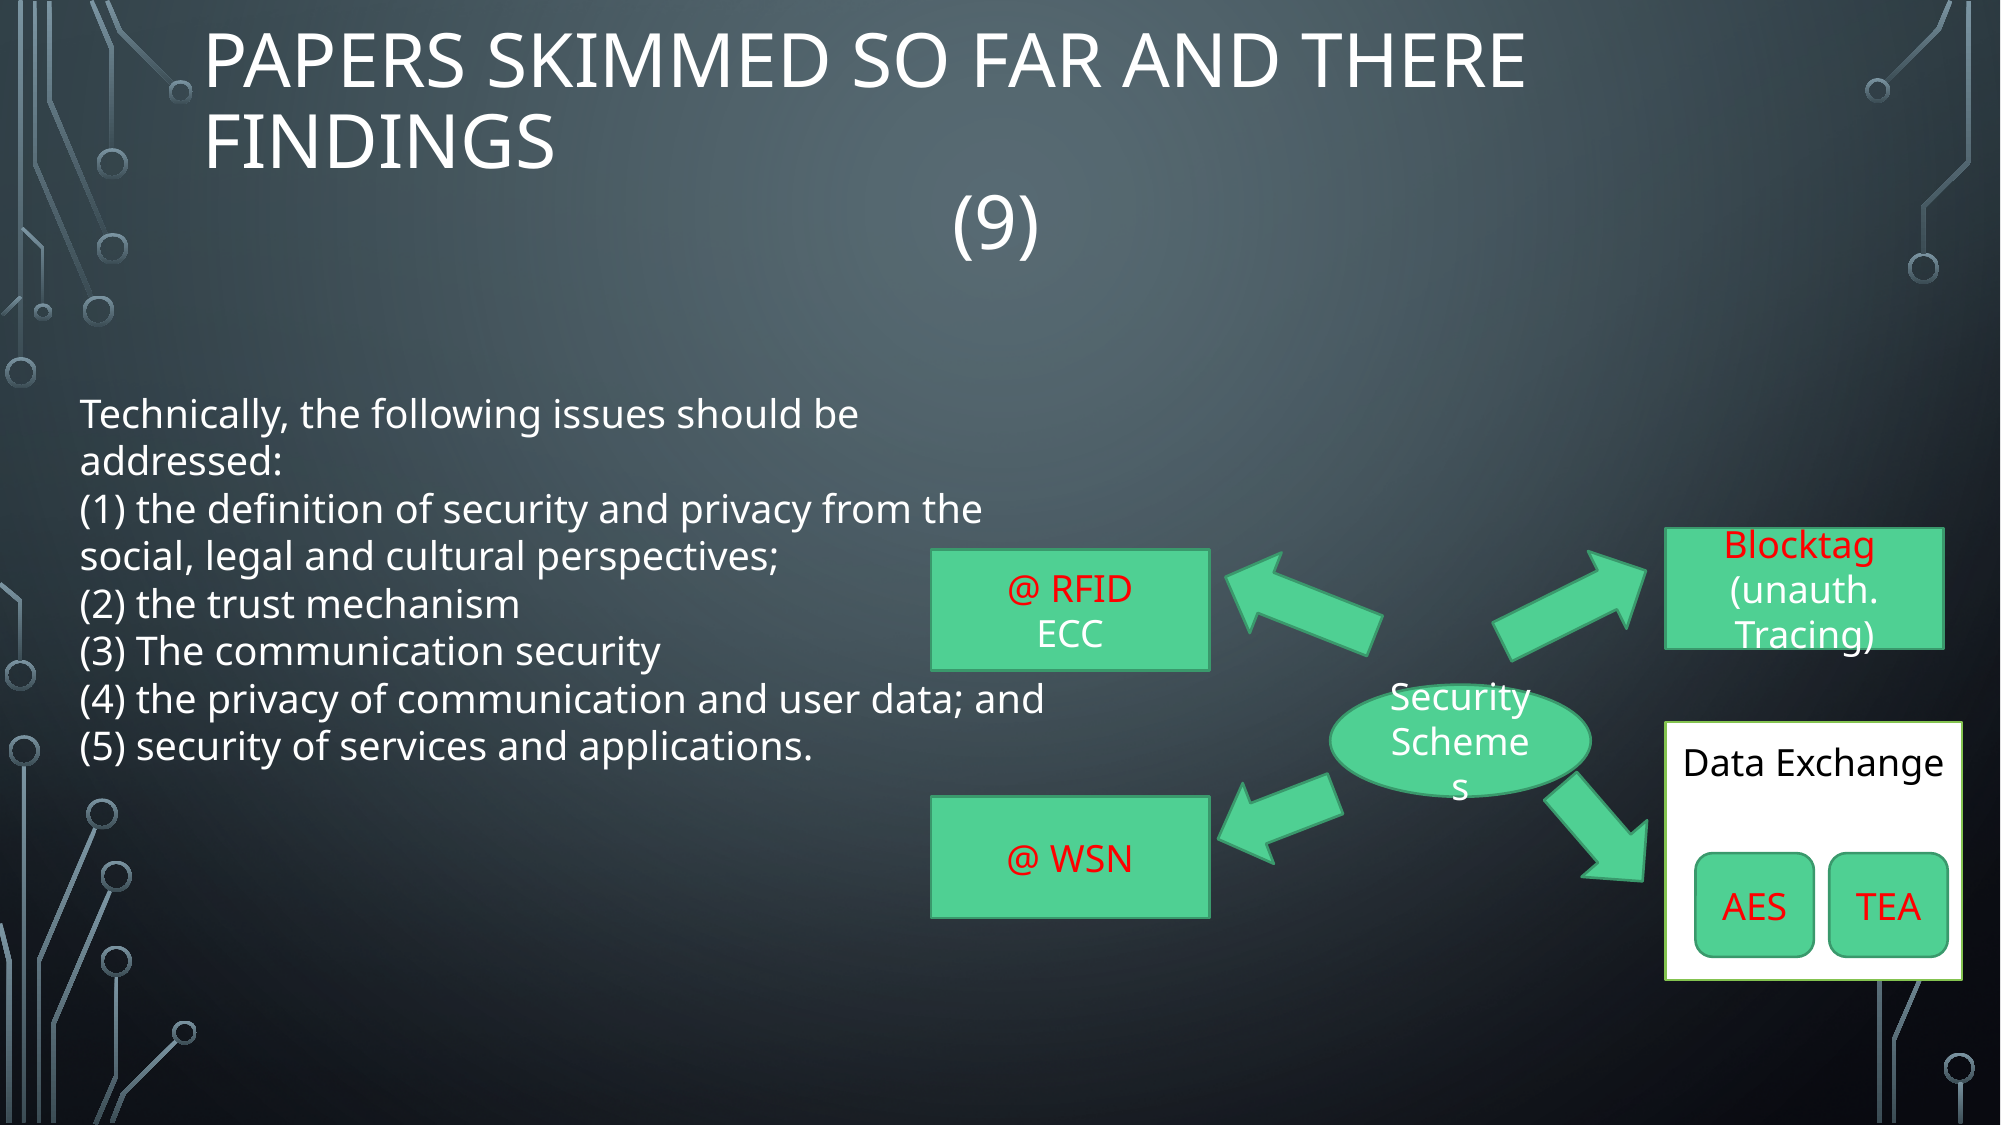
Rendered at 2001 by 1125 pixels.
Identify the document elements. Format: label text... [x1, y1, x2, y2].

text_box [1491, 549, 1648, 663]
text_box @ WSN [930, 795, 1211, 919]
text_box [1543, 770, 1649, 883]
text_box Technically, the following issues should be addressed: (1) the definition of security and privacy from the social, legal and cultural perspectives; (2) the trust mechanism (3) The communication security (4) the privacy of communication and user data; and (5) security of services and applications. [64, 381, 1065, 776]
text_box AES [1694, 851, 1816, 959]
text_box @ RFID ECC [1065, 548, 1211, 672]
text_box Security Schemes [1328, 683, 1593, 799]
text_box Blocktag (unauth. Tracing) [1664, 527, 1945, 650]
text_box [1224, 551, 1384, 658]
text_box Data Exchange [1664, 721, 1963, 981]
text_box [1216, 772, 1345, 865]
text_box TEA [1827, 851, 1950, 959]
title Papers Skimmed So Far and there findings (9) [187, 22, 1813, 266]
